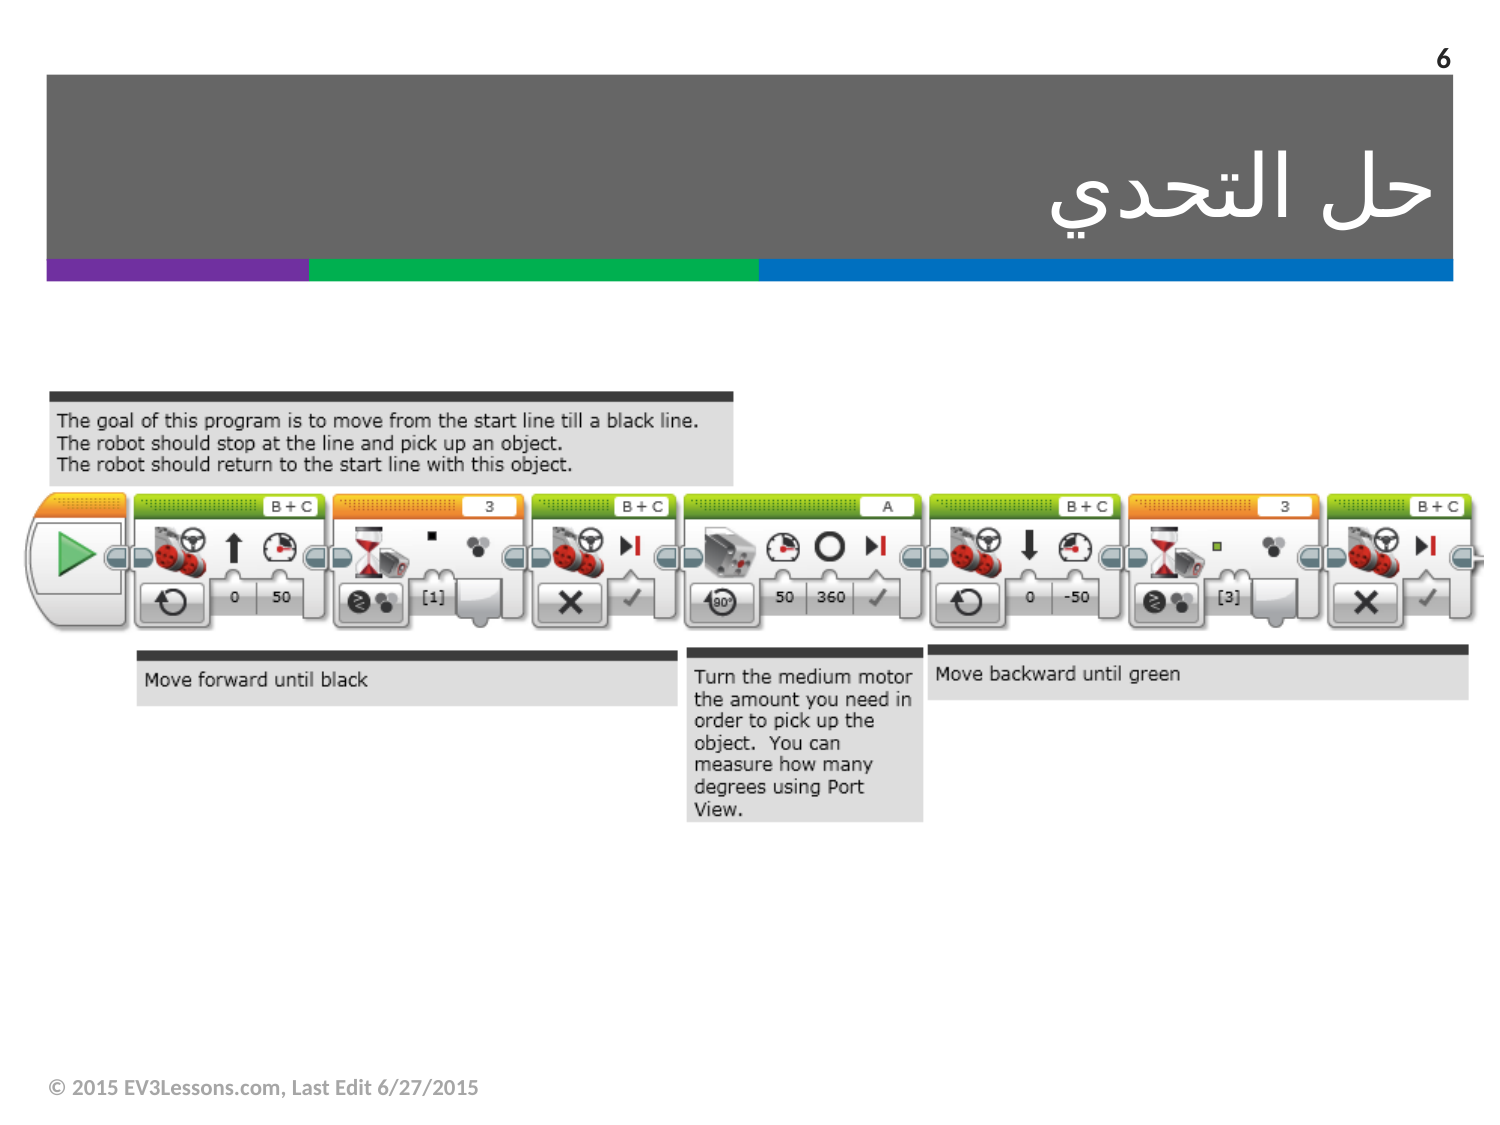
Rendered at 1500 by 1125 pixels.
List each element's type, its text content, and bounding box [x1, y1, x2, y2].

picture [9, 374, 1485, 855]
footer © 2015 EV3Lessons.com, Last Edit 6/27/2015 [32, 1055, 1038, 1116]
title حل التحدي [46, 103, 1454, 263]
slide_number 6 [1362, 27, 1466, 87]
